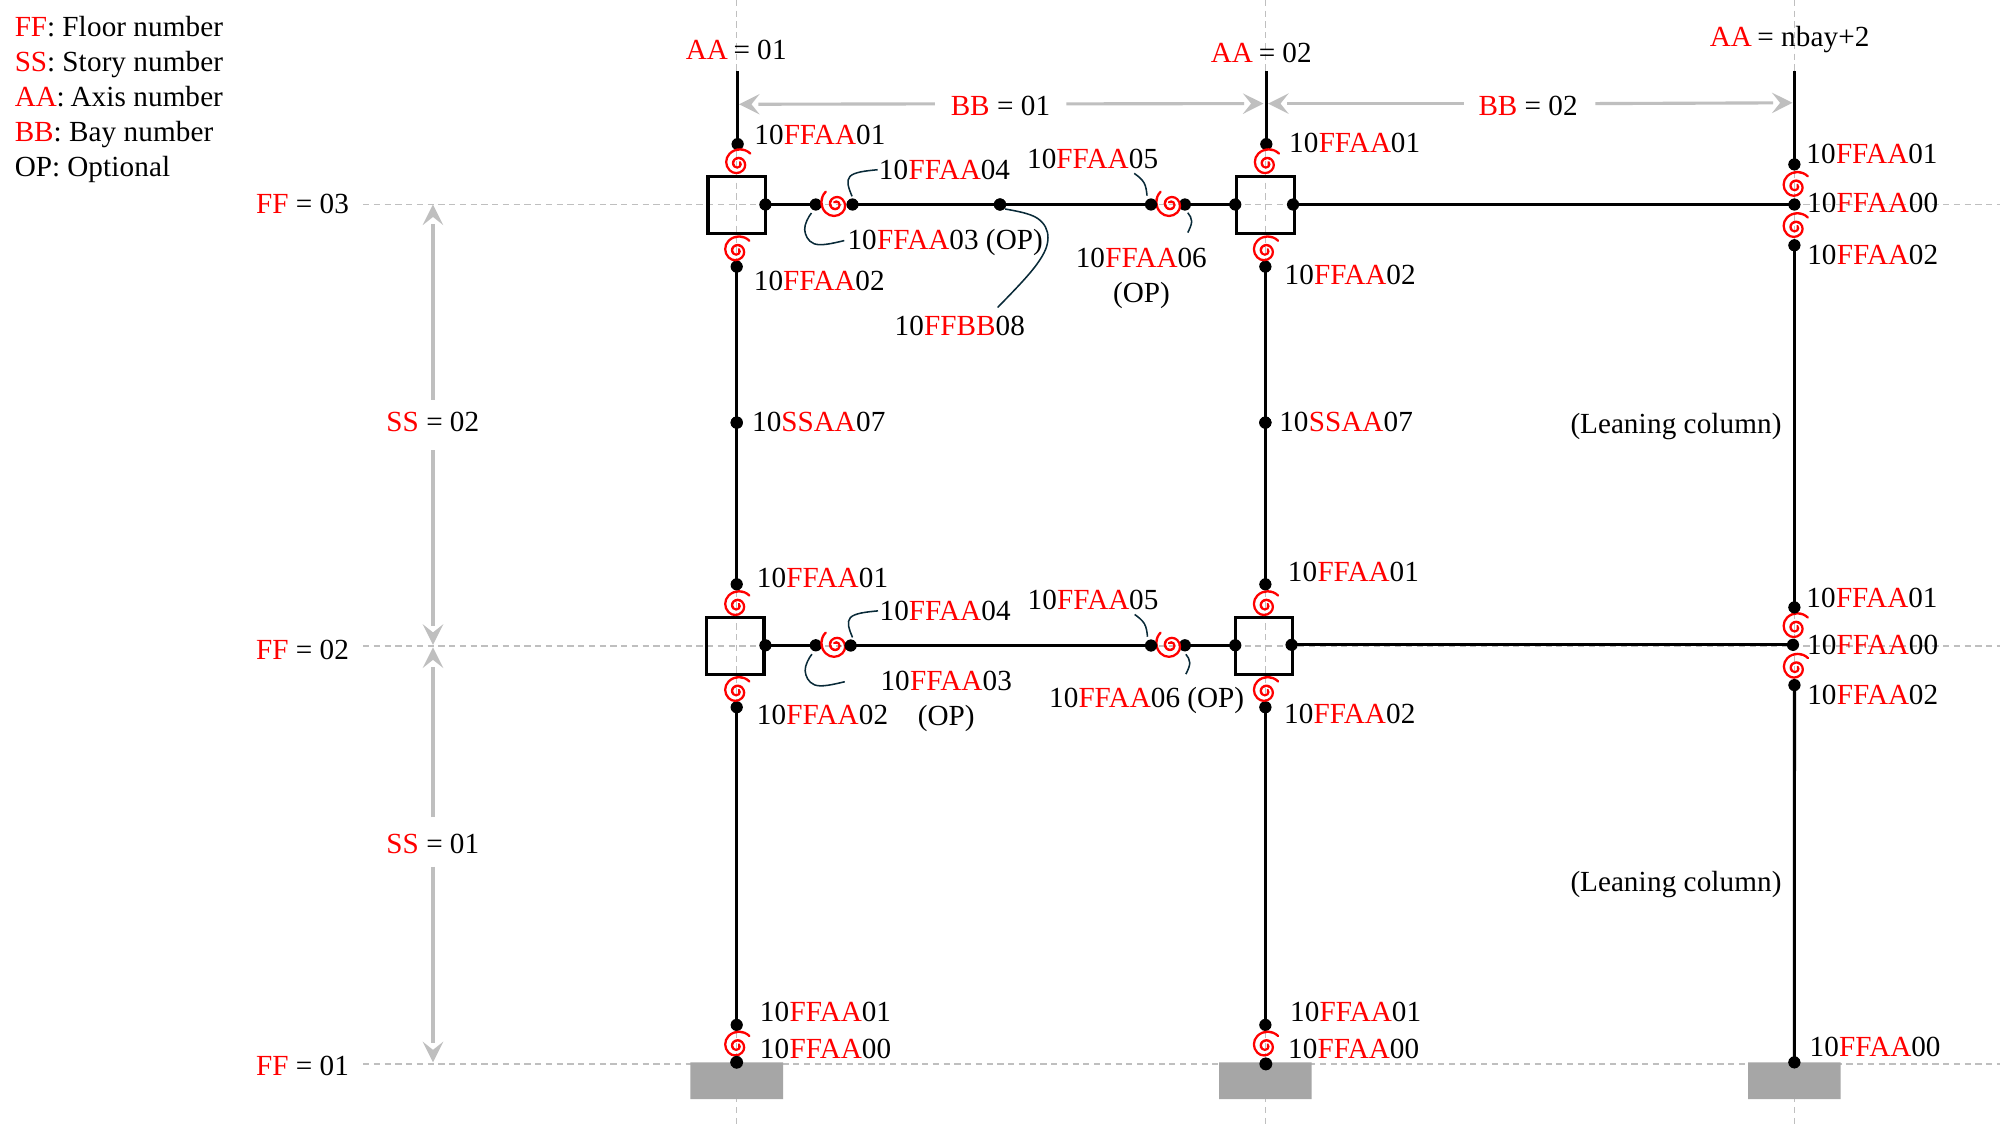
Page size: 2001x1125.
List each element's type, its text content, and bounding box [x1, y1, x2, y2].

text_box FF = 03 [240, 177, 365, 227]
text_box SS = 01 [370, 817, 496, 867]
text_box [738, 242, 747, 253]
text_box 10FFAA03 (OP) [835, 653, 1058, 739]
text_box [1235, 175, 1264, 203]
text_box [738, 682, 746, 688]
text_box 10FFAA01 [730, 108, 736, 158]
text_box 10SSAA07 [729, 394, 736, 445]
text_box 10FFAA01 [1783, 127, 1793, 177]
text_box 10FFAA03 (OP) [823, 212, 1004, 263]
text_box SS = 02 [370, 395, 496, 445]
text_box AA = 01 [738, 23, 821, 73]
text_box [1266, 676, 1281, 684]
text_box 10FFAA02 [1266, 686, 1439, 737]
text_box 10FFAA05 [1003, 132, 1182, 182]
text_box 10FFAA00 [1795, 1019, 1965, 1063]
text_box [846, 168, 878, 197]
text_box AA = 01 [651, 23, 736, 73]
text_box 10FFAA01 [738, 550, 912, 601]
text_box [1251, 1029, 1264, 1058]
text_box [723, 149, 736, 176]
text_box [738, 206, 767, 235]
text_box [1155, 206, 1183, 219]
text_box [1795, 1070, 1842, 1101]
text_box [1162, 635, 1183, 645]
text_box AA = nbay+2 [1688, 9, 1793, 60]
text_box [1154, 189, 1164, 203]
text_box [1235, 206, 1264, 235]
text_box 10FFAA01 [738, 108, 909, 158]
text_box [706, 175, 736, 203]
text_box AA = nbay+2 [1795, 9, 1892, 60]
text_box [1266, 235, 1281, 244]
text_box 10FFAA02 [1266, 248, 1440, 298]
text_box [1266, 1072, 1313, 1101]
text_box 10FFAA02 [1783, 669, 1793, 718]
text_box 10FFAA02 [1795, 227, 1962, 278]
text_box 10FFAA00 [1783, 206, 1793, 226]
text_box [738, 647, 766, 676]
text_box 10FFAA00 [1795, 1065, 1965, 1070]
text_box (Leaning column) [1795, 396, 1807, 447]
text_box 10SSAA07 [1257, 394, 1264, 445]
text_box [722, 676, 736, 704]
text_box 10FFAA01 [1266, 545, 1443, 595]
text_box [1266, 242, 1275, 248]
text_box [1234, 616, 1264, 645]
text_box 10FFAA00 [738, 1065, 915, 1072]
text_box 10FFAA01 [738, 985, 915, 1035]
text_box [722, 1029, 736, 1057]
text_box [819, 206, 848, 214]
text_box [1266, 616, 1294, 645]
text_box 10FFAA06 (OP) [1034, 670, 1260, 721]
text_box [1266, 597, 1276, 618]
text_box 10FFAA02 [738, 688, 835, 738]
text_box 10FFAA06 (OP) [1032, 230, 1251, 316]
text_box [1184, 653, 1192, 675]
text_box [803, 653, 846, 688]
text_box 10FFAA04 [856, 583, 1035, 634]
text_box [738, 175, 767, 203]
text_box [827, 194, 847, 203]
text_box FF = 02 [240, 622, 365, 673]
text_box [996, 207, 1050, 309]
text_box [705, 616, 736, 645]
text_box [1186, 211, 1194, 234]
text_box [1252, 147, 1264, 176]
text_box 10FFAA00 [1783, 177, 1793, 203]
text_box 10FFAA02 [738, 253, 909, 304]
text_box 10FFAA01 [1783, 571, 1793, 621]
text_box FF: Floor number SS: Story number AA: Axis number BB: Bay number OP: Optional [0, 0, 267, 190]
text_box [1251, 235, 1264, 263]
text_box 10FFAA02 [1260, 686, 1264, 737]
text_box [1251, 589, 1264, 618]
text_box 10FFAA00 [1795, 177, 1962, 203]
text_box 10FFAA00 [1266, 1065, 1443, 1072]
text_box 10SSAA07 [1266, 394, 1436, 445]
text_box FF = 01 [240, 1038, 365, 1089]
text_box 10FFAA02 [1783, 227, 1793, 278]
text_box 10FFAA04 [855, 142, 1034, 193]
text_box [1133, 613, 1150, 637]
text_box [1155, 647, 1183, 660]
text_box [738, 601, 747, 618]
text_box [1258, 1065, 1264, 1072]
text_box [846, 609, 879, 639]
text_box 10FFAA05 [1004, 573, 1183, 623]
text_box [722, 589, 736, 618]
text_box [1234, 647, 1264, 676]
text_box 10FFAA01 [1795, 571, 1962, 621]
text_box 10FFAA00 [1795, 206, 1962, 226]
text_box [722, 235, 736, 262]
text_box [728, 1054, 736, 1063]
text_box [1133, 172, 1149, 196]
text_box [738, 235, 752, 244]
text_box [689, 1065, 736, 1101]
text_box [738, 158, 748, 176]
text_box [1746, 1065, 1793, 1101]
text_box (Leaning column) [1546, 396, 1793, 447]
text_box [1257, 1056, 1264, 1063]
text_box [729, 1065, 736, 1071]
text_box AA = 02 [1266, 25, 1346, 76]
text_box 10FFAA03 (OP) [1030, 212, 1067, 230]
text_box 10FFAA02 [1795, 669, 1962, 718]
text_box [706, 206, 736, 235]
text_box [738, 616, 766, 645]
text_box [1266, 167, 1277, 176]
text_box 10FFAA01 [1266, 985, 1445, 1036]
text_box [1162, 194, 1183, 203]
text_box [738, 1072, 785, 1101]
text_box [1217, 1065, 1264, 1101]
text_box 10FFAA00 [1783, 647, 1793, 669]
text_box 10FFAA00 [1786, 1019, 1793, 1063]
text_box (Leaning column) [1795, 854, 1807, 905]
text_box 10FFBB08 [870, 298, 1049, 349]
text_box [818, 630, 829, 645]
text_box 10FFAA00 [738, 1035, 915, 1063]
text_box 10FFAA01 [1266, 116, 1444, 167]
text_box [803, 212, 845, 247]
text_box [738, 676, 752, 684]
text_box AA = 02 [1177, 25, 1264, 76]
text_box [1266, 206, 1296, 235]
text_box [705, 647, 736, 676]
text_box 10FFAA02 [730, 253, 736, 304]
text_box [1154, 630, 1164, 645]
text_box 10FFAA00 [1795, 621, 1962, 645]
text_box BB = 01 [934, 79, 1067, 129]
text_box 10FFAA00 [1266, 1036, 1443, 1063]
text_box 10FFAA00 [1783, 621, 1793, 644]
text_box 10SSAA07 [738, 394, 908, 445]
text_box [1266, 175, 1296, 203]
text_box [818, 189, 829, 203]
text_box [1266, 647, 1294, 676]
text_box 10FFAA00 [1795, 647, 1962, 669]
text_box [819, 647, 848, 660]
text_box BB = 02 [1462, 78, 1594, 129]
text_box [827, 635, 846, 645]
text_box 10FFAA01 [1795, 127, 1962, 177]
text_box (Leaning column) [1546, 854, 1793, 905]
